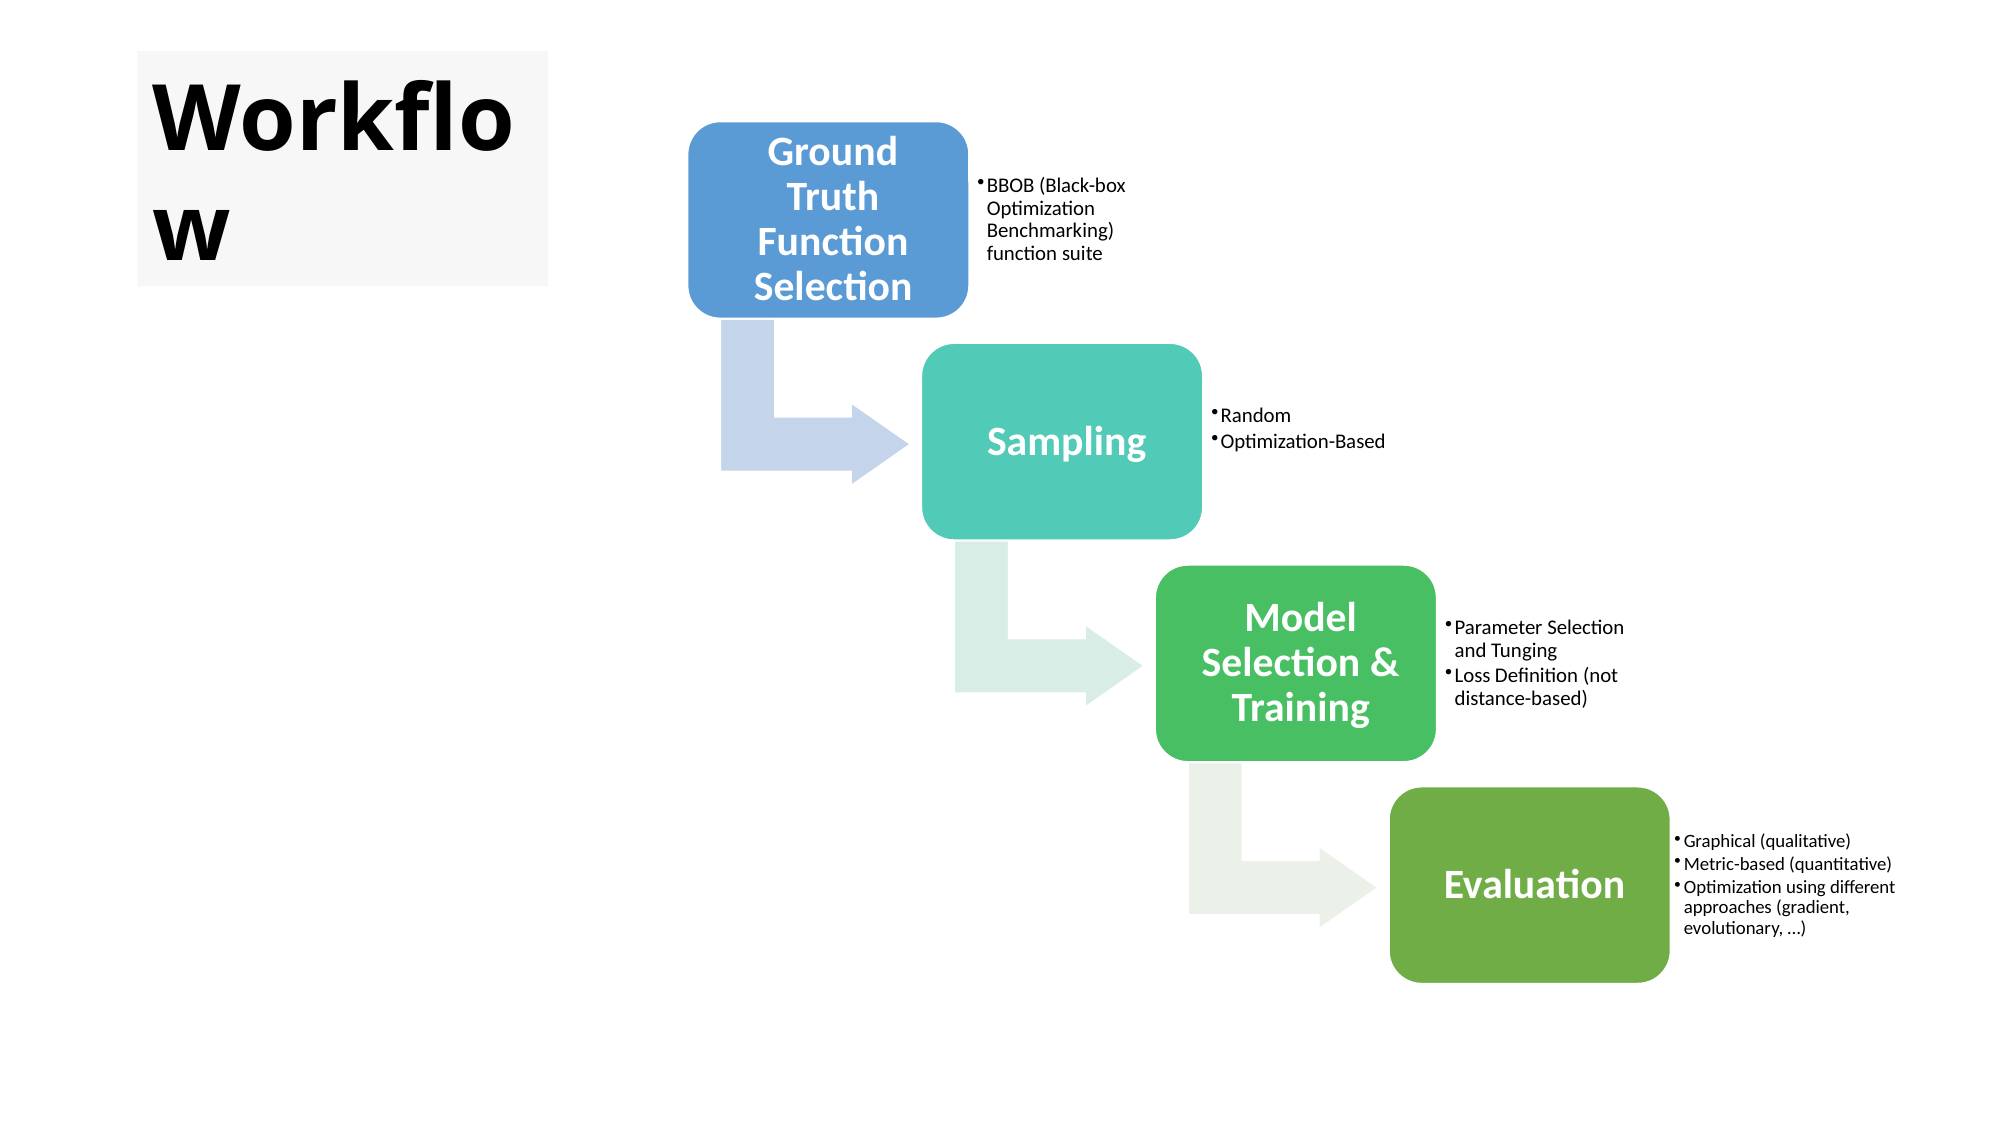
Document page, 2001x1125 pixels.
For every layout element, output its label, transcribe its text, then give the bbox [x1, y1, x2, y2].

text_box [575, 116, 2000, 989]
title Workflow [137, 51, 549, 287]
